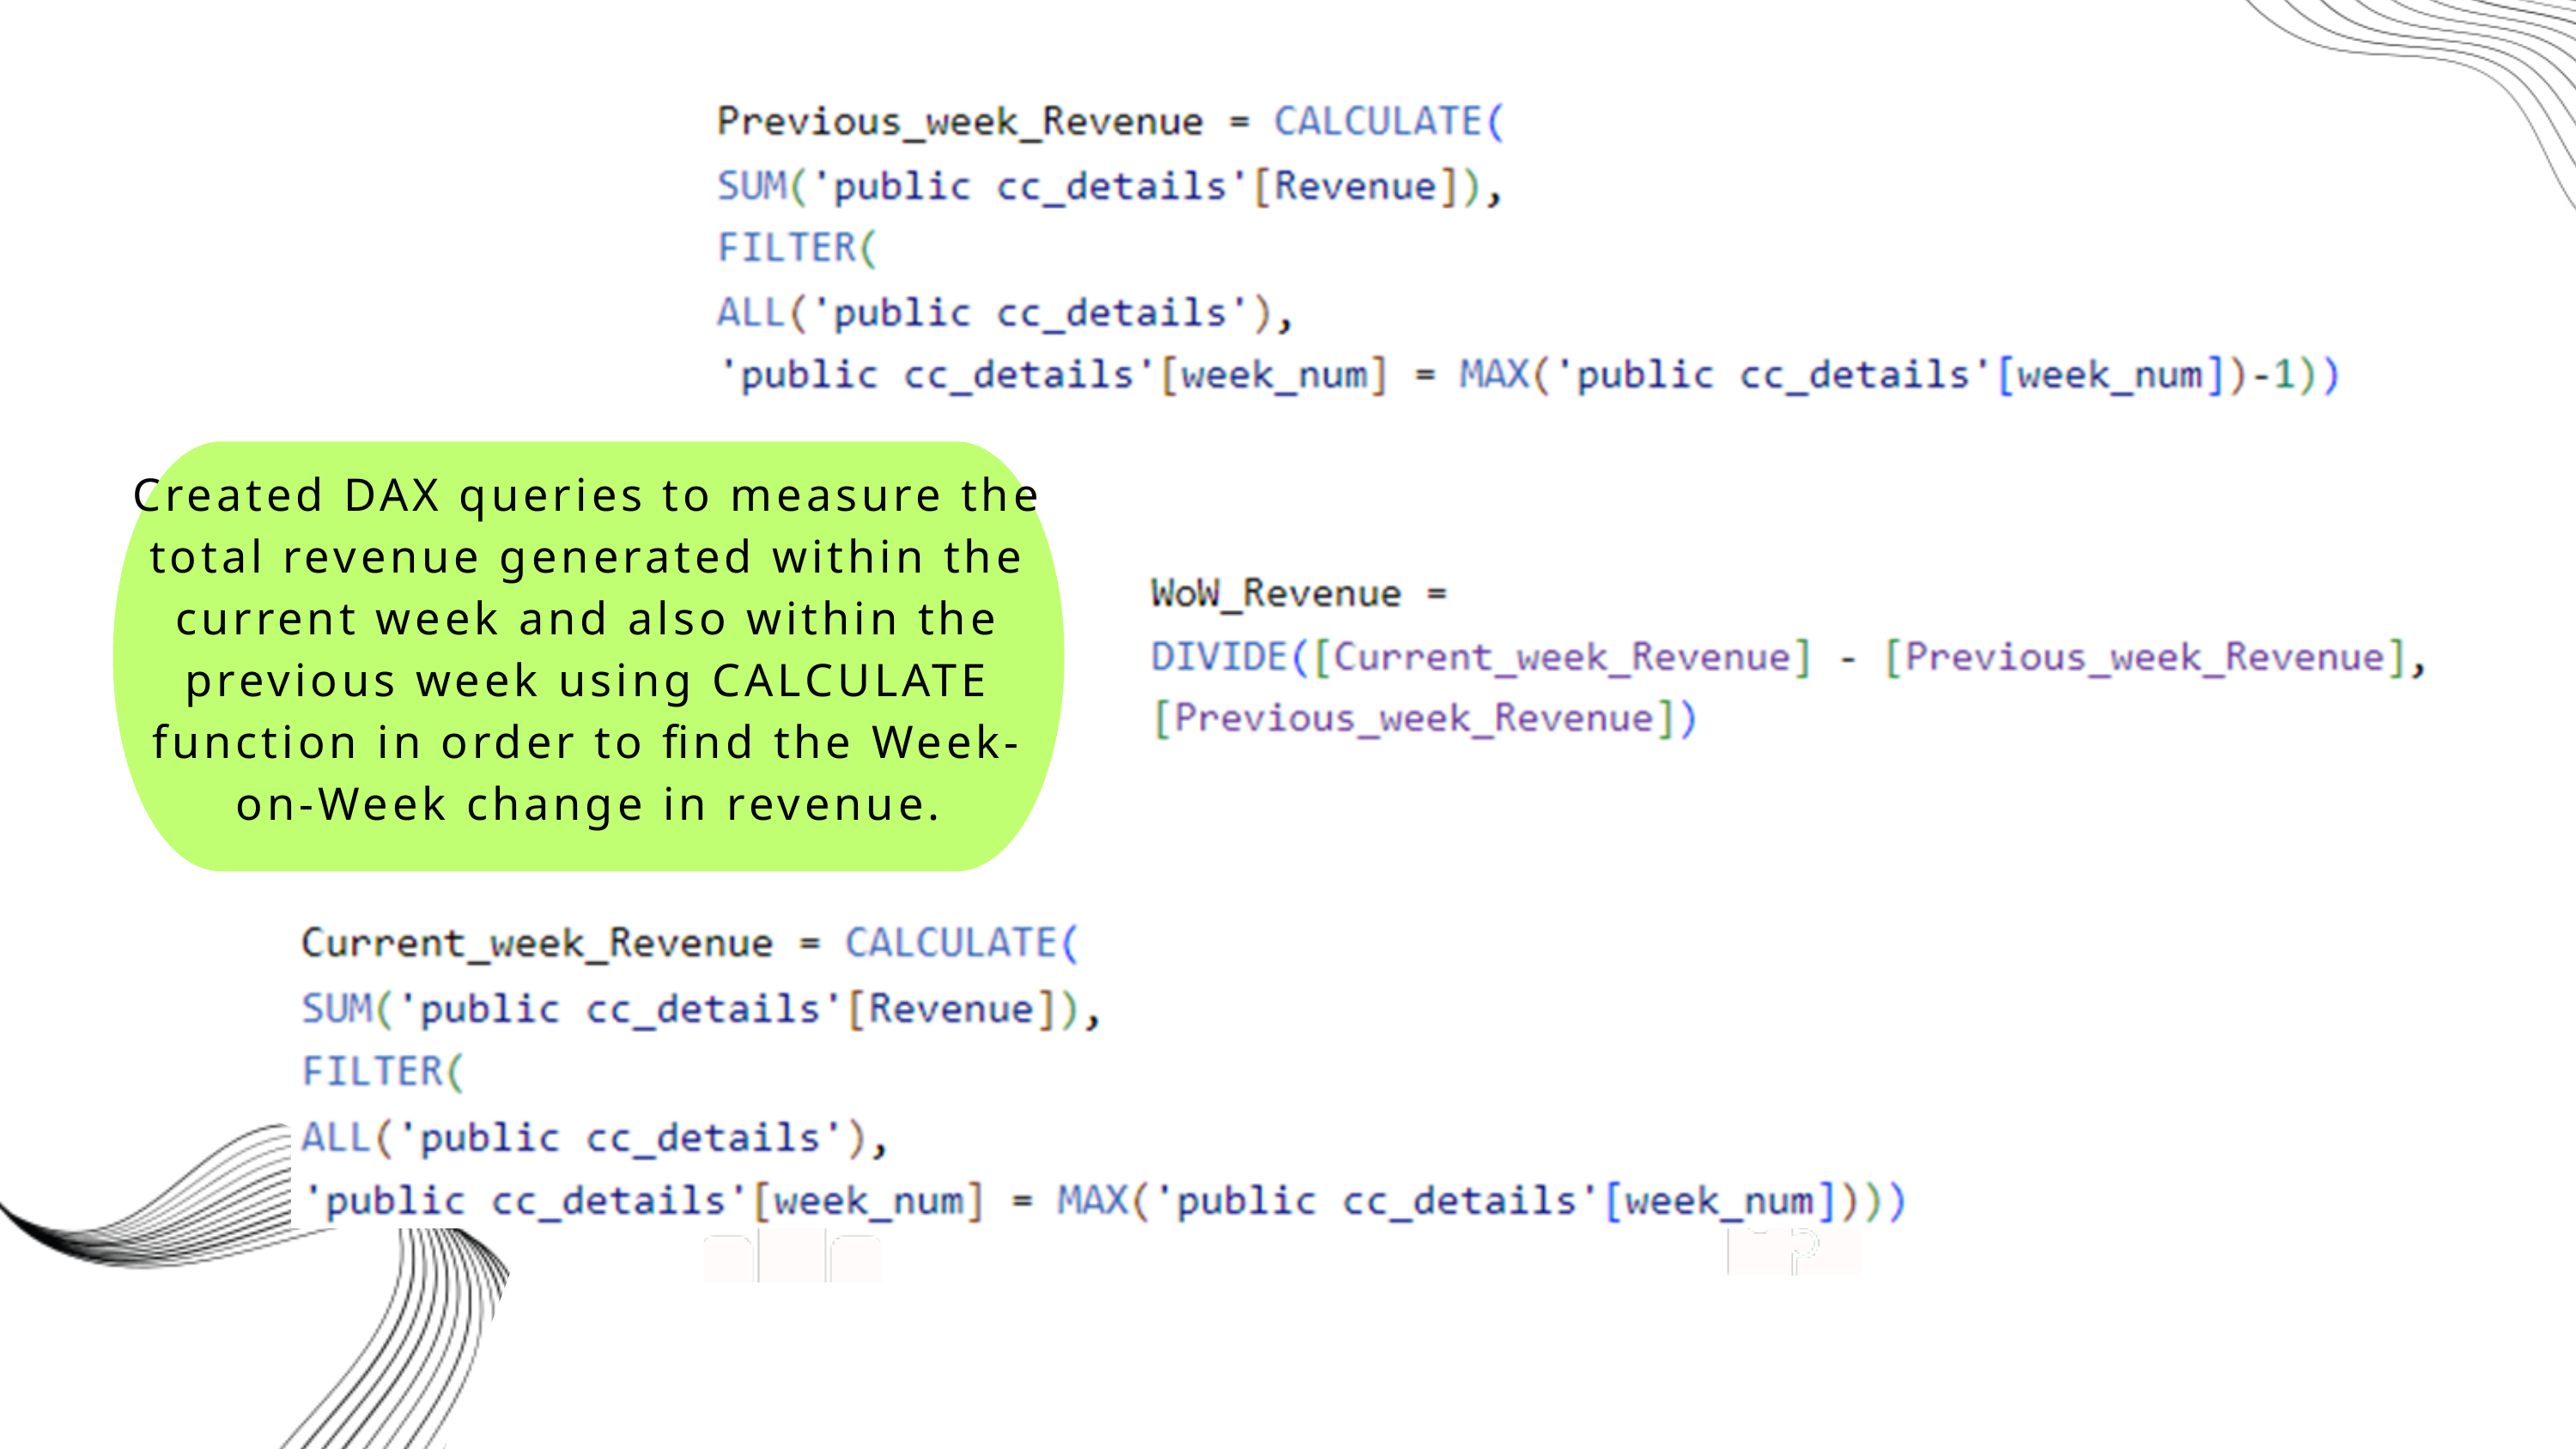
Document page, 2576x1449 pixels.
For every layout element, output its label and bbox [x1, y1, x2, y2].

text_box [703, 1228, 883, 1282]
text_box [0, 1019, 527, 1449]
text_box [290, 911, 1921, 1228]
text_box [703, 84, 2342, 402]
text_box [112, 440, 1065, 872]
text_box [2212, 0, 2576, 243]
text_box [1704, 1228, 1862, 1276]
text_box [1135, 565, 2431, 748]
